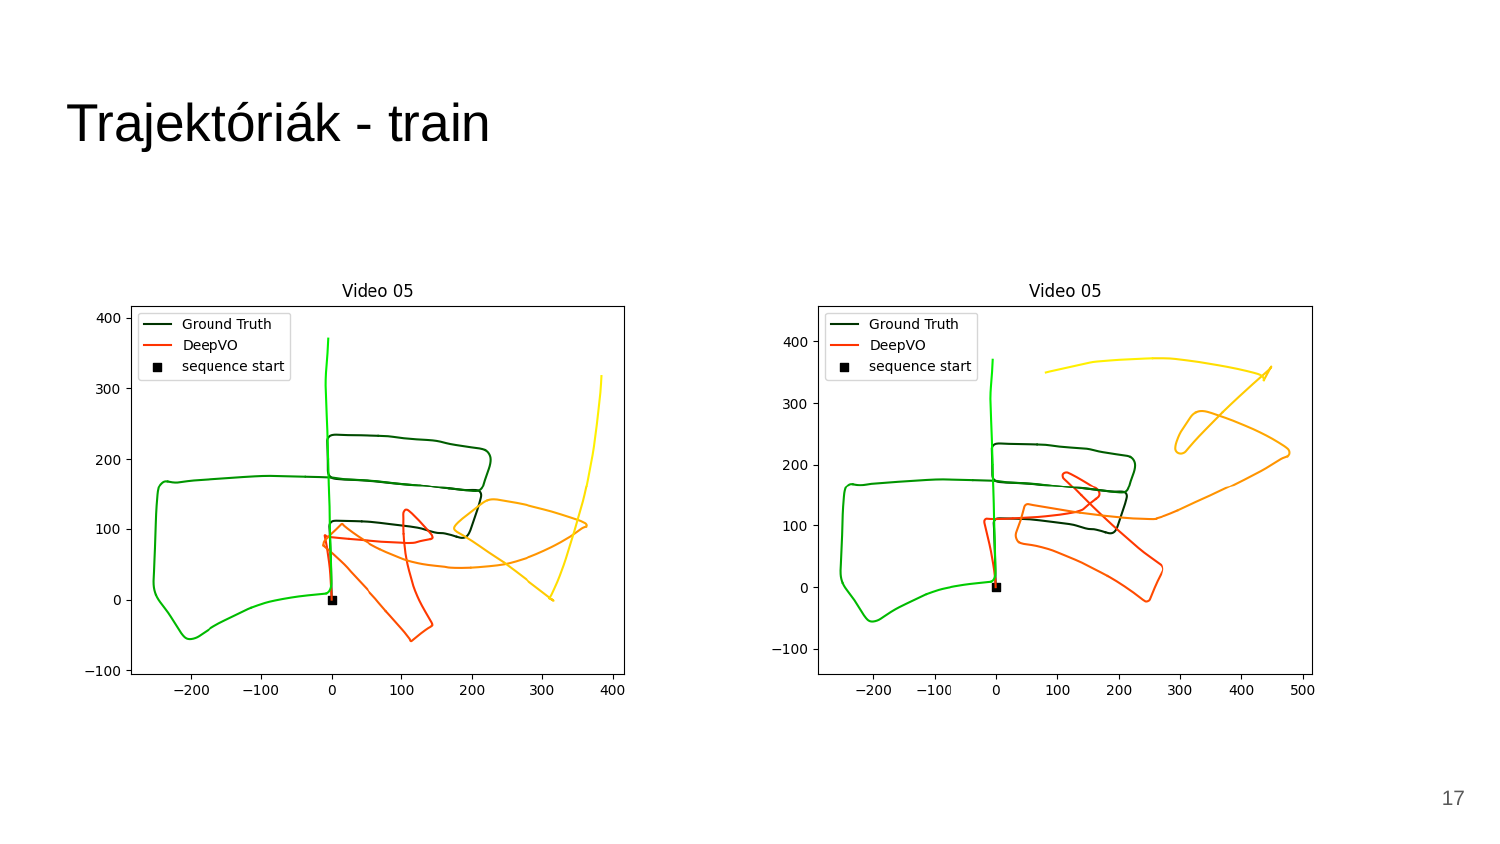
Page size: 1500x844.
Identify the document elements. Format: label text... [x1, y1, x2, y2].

picture [50, 248, 687, 726]
slide_number ‹#› [1389, 764, 1480, 830]
picture [738, 248, 1375, 726]
title Trajektóriák - train [51, 72, 1449, 167]
